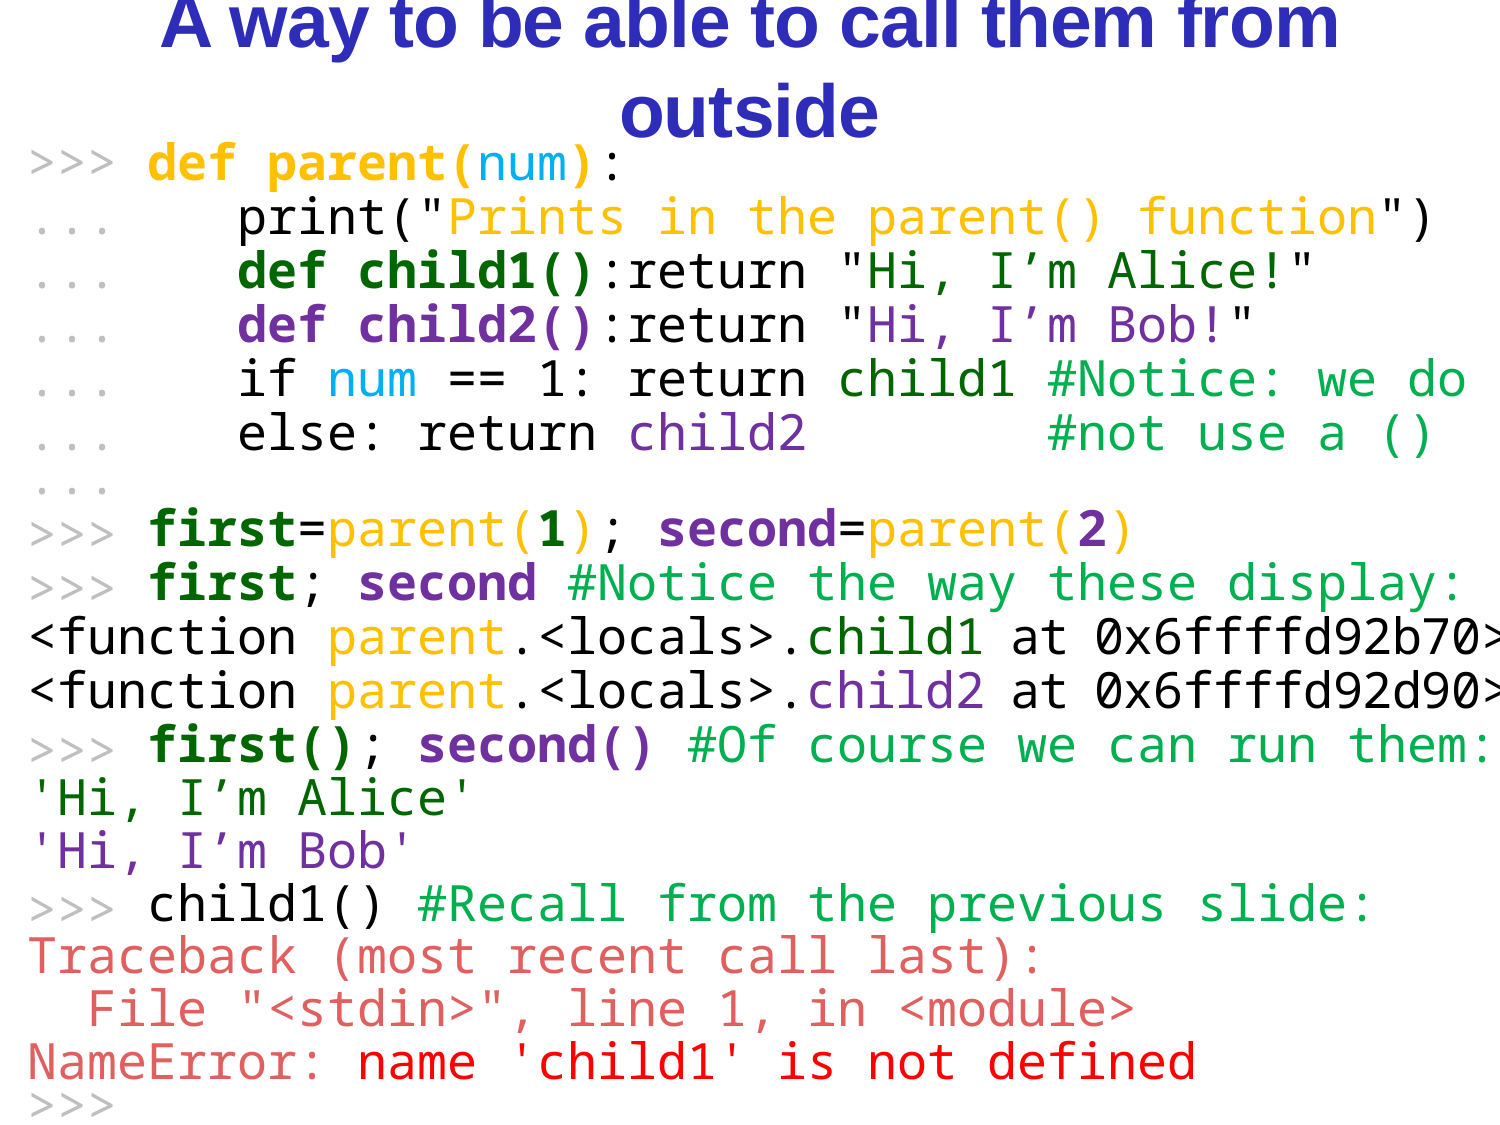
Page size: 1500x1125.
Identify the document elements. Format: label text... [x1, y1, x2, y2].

title A way to be able to call them from outside [87, 0, 1413, 125]
text_box >>> def parent(num): ... print("Prints in the parent() function") ... def child1():return "Hi, I’m Alice!" ... def child2():return "Hi, I’m Bob!" ... if num == 1: return child1 #Notice: we do ... else: return child2 #not use a () ... first=parent(1); second=parent(2) first; second #Notice the way these display: <function parent.<locals>.child1 at 0x6ffffd92b70> <function parent.<locals>.child2 at 0x6ffffd92d90> first(); second() #Of course we can run them: 'Hi, I’m Alice' 'Hi, I’m Bob' child1() #Recall from the previous slide: Traceback (most recent call last): File "<stdin>", line 1, in <module> NameError: name 'child1' is not defined >>> [12, 137, 1500, 1125]
text_box >>> >>> >>> >>> [12, 137, 163, 963]
